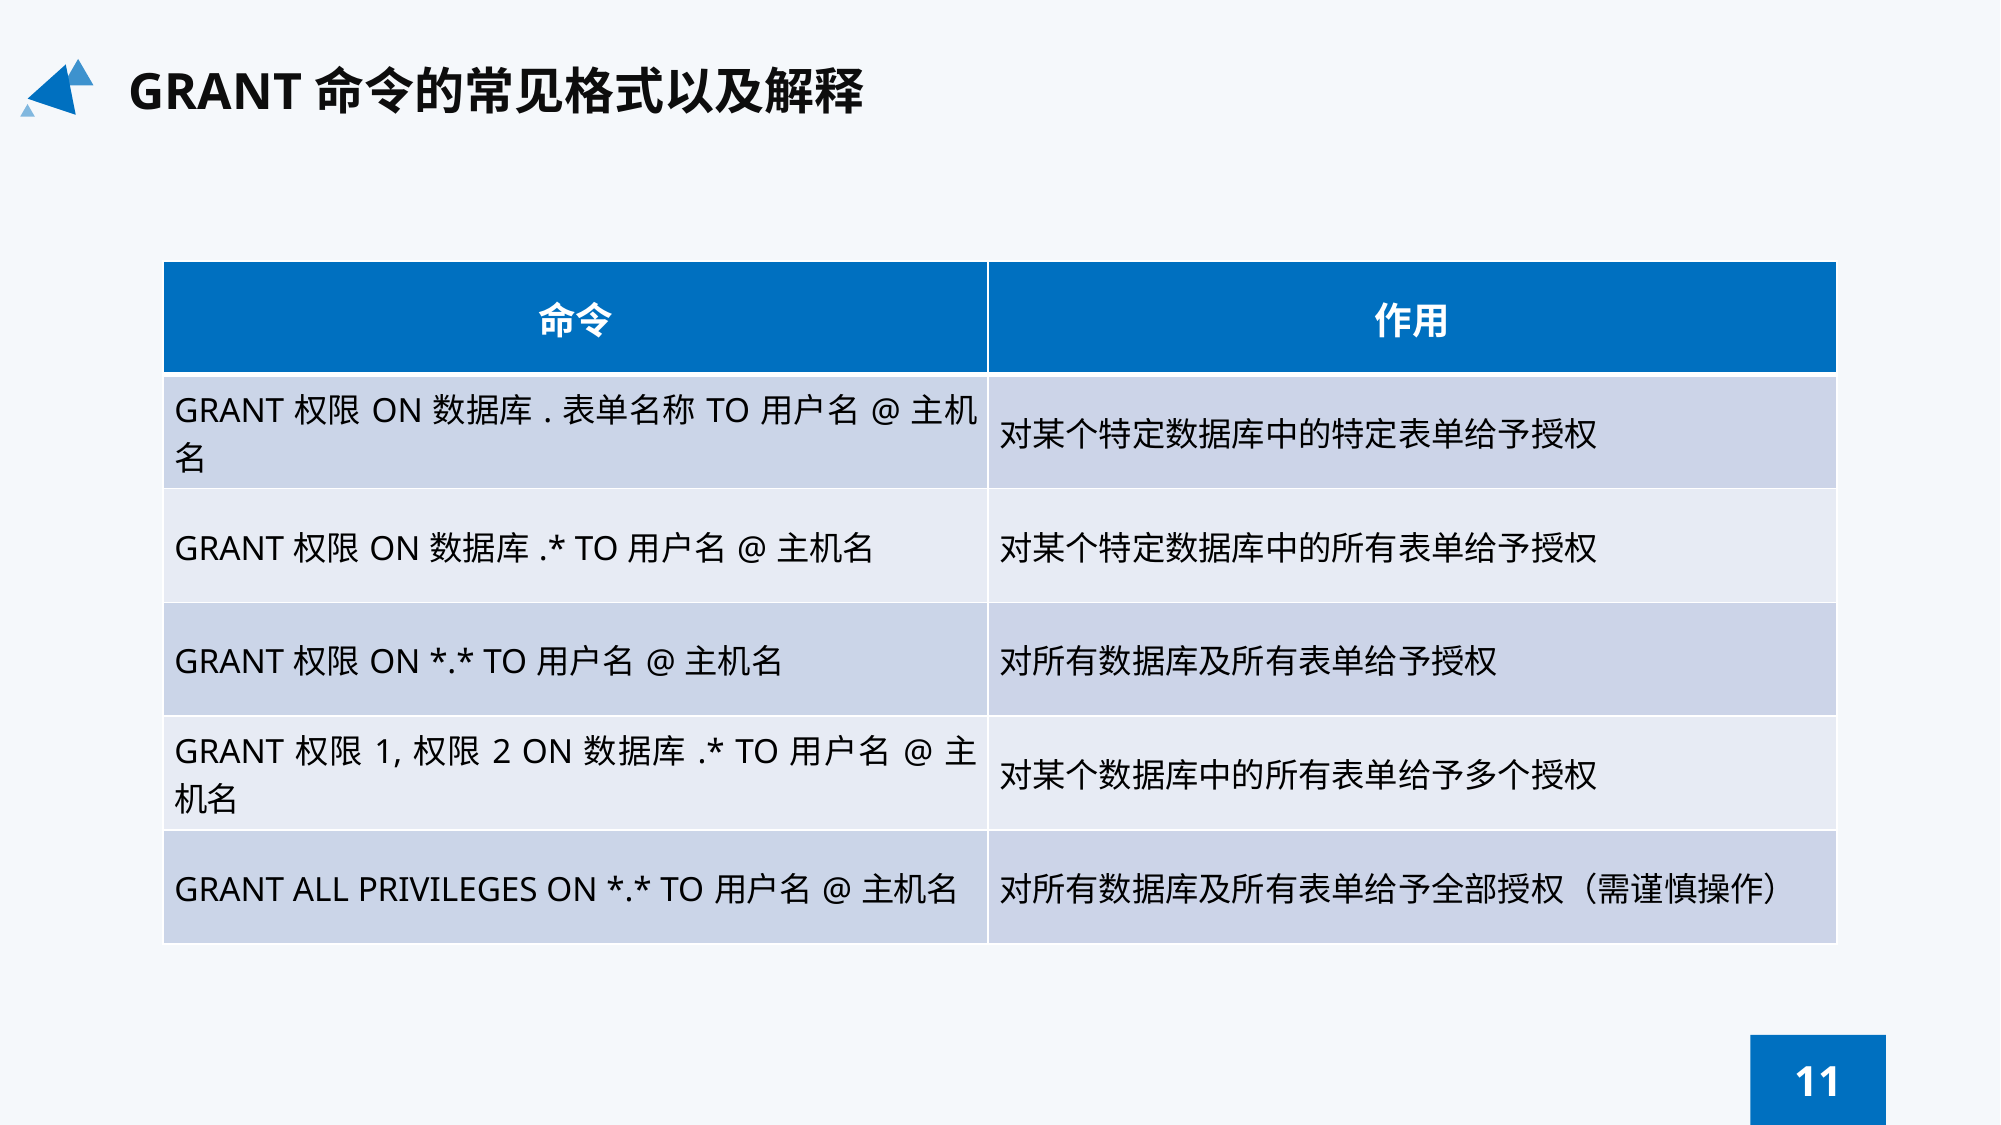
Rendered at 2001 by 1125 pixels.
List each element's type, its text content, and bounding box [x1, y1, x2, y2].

table_cell 对所有数据库及所有表单给予全部授权（需谨慎操作） [989, 831, 1836, 943]
table_cell 对所有数据库及所有表单给予授权 [989, 603, 1836, 715]
table_cell 对某个特定数据库中的特定表单给予授权 [989, 377, 1836, 488]
table_cell GRANT权限ON数据库.表单名称TO用户名@主机名 [164, 377, 987, 488]
text_box GRANT命令的常见格式以及解释 [114, 52, 900, 127]
table_cell GRANT权限ON *.* TO用户名@主机名 [164, 603, 987, 715]
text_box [20, 58, 94, 117]
table_cell GRANT权限ON数据库.* TO用户名@主机名 [164, 489, 987, 602]
table_header 作用 [989, 262, 1836, 372]
table_header 命令 [164, 262, 987, 372]
table_cell 对某个数据库中的所有表单给予多个授权 [989, 717, 1836, 829]
table_cell GRANT权限1,权限2 ON数据库.* TO用户名@主机名 [164, 717, 987, 829]
table_cell 对某个特定数据库中的所有表单给予授权 [989, 489, 1836, 602]
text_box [1750, 1034, 1886, 1125]
table_cell GRANT ALL PRIVILEGES ON *.* TO用户名@主机名 [164, 831, 987, 943]
